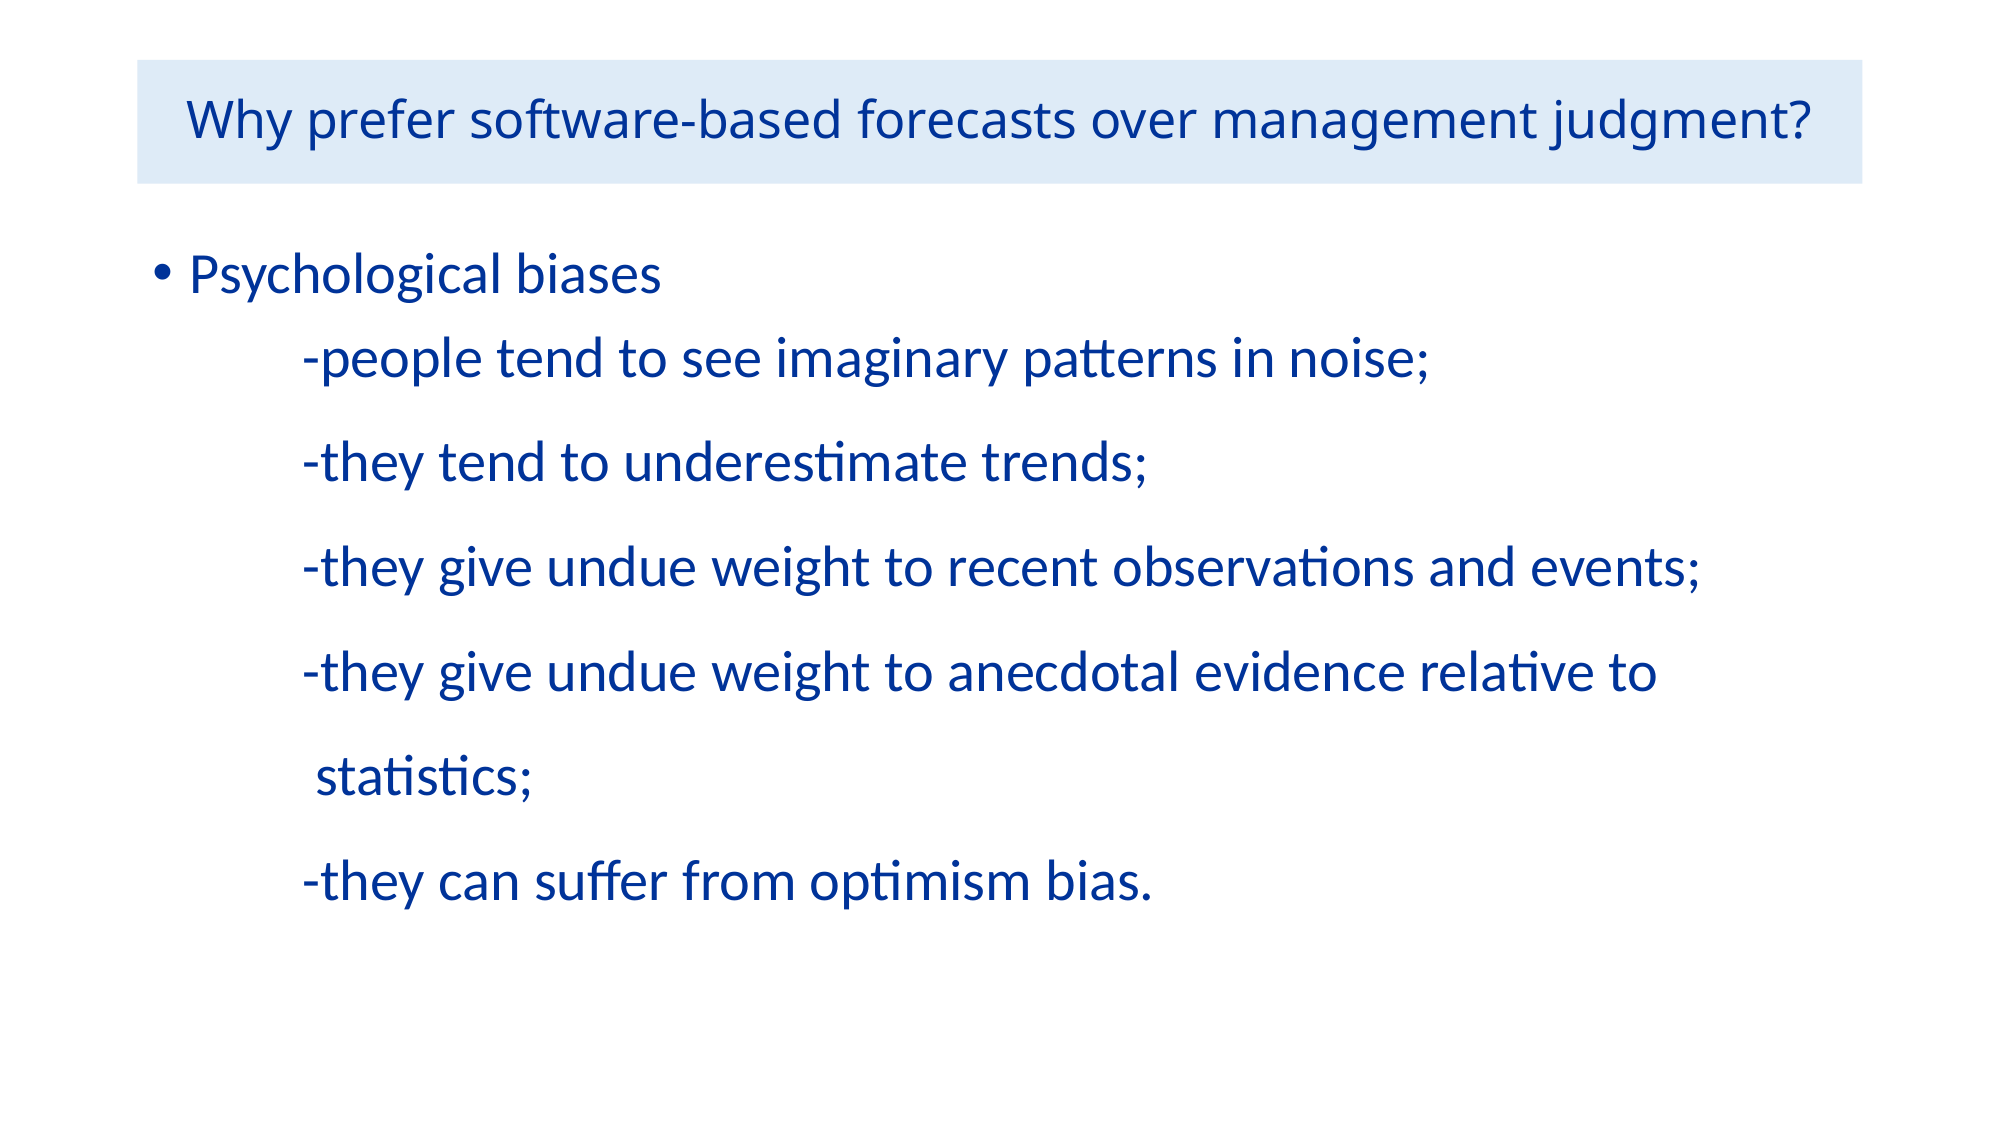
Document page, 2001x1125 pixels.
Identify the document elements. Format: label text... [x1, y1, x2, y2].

title Why prefer software-based forecasts over management judgment? [137, 59, 1863, 184]
list Psychological biases -people tend to see imaginary patterns in noise; -they tend to underestimate trends; -they give undue weight to recent observations and events; -they give undue weight to anecdotal evidence relative to statistics; -they can suffer from optimism bias. [137, 235, 1863, 1014]
